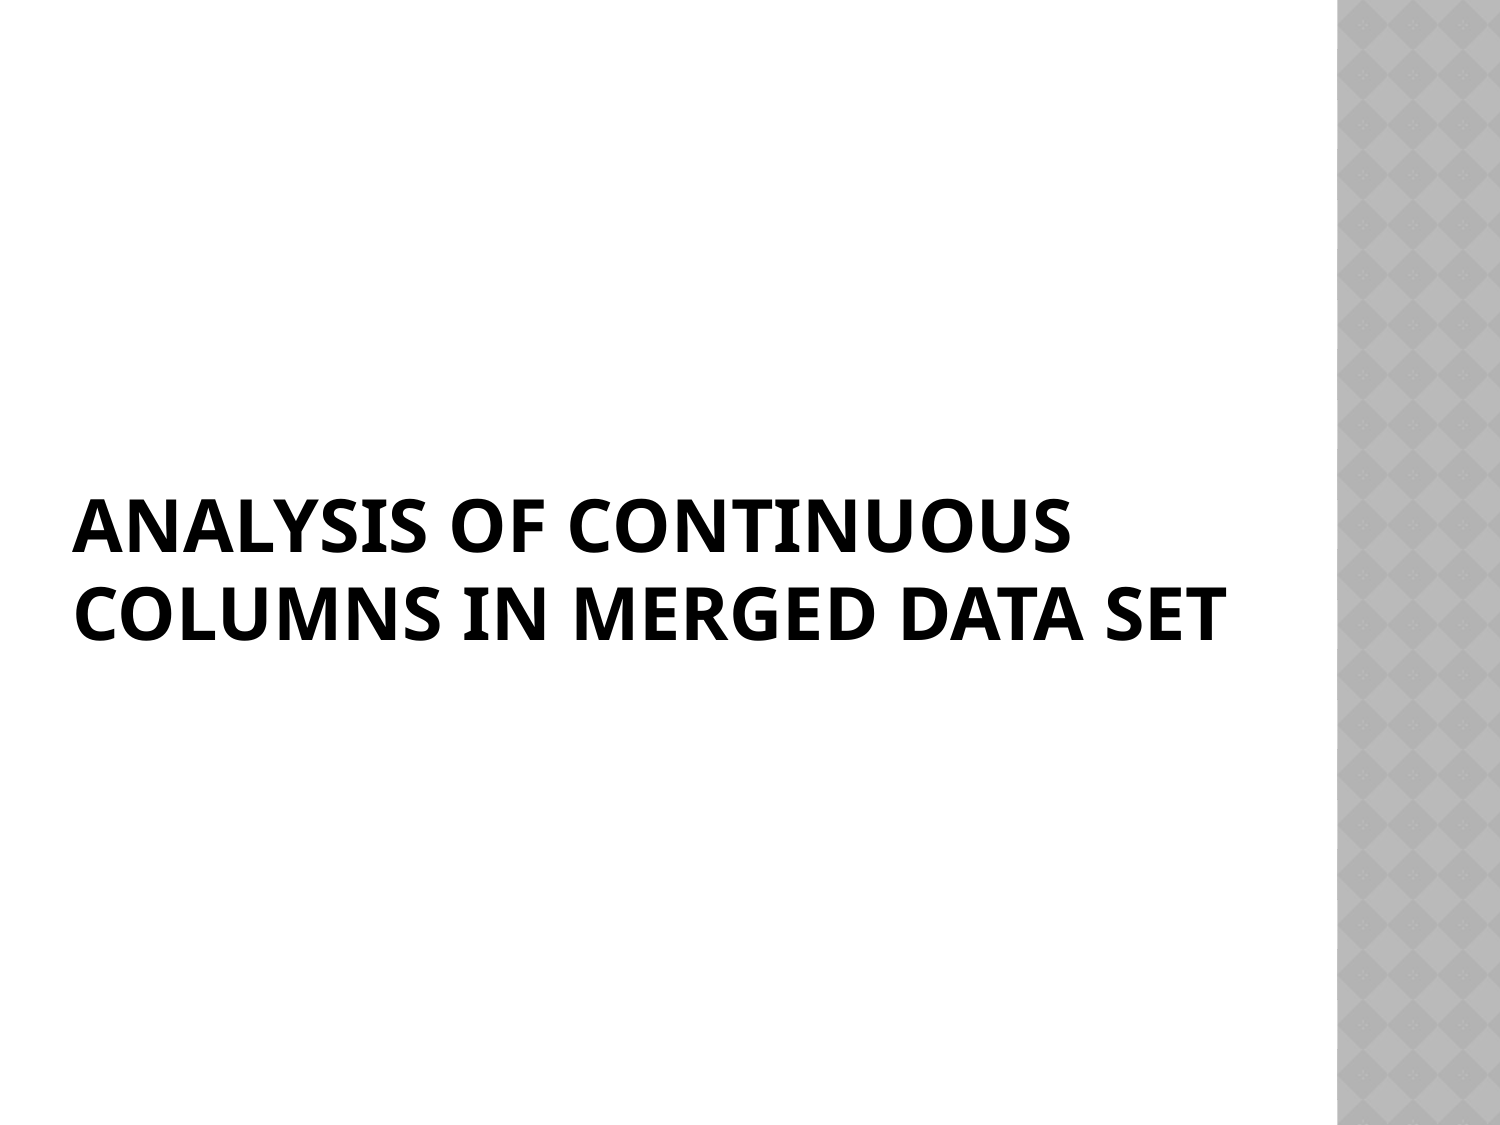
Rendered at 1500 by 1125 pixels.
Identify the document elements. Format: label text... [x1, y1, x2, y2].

title Analysis of continuous columns in merged data set [64, 468, 1253, 656]
